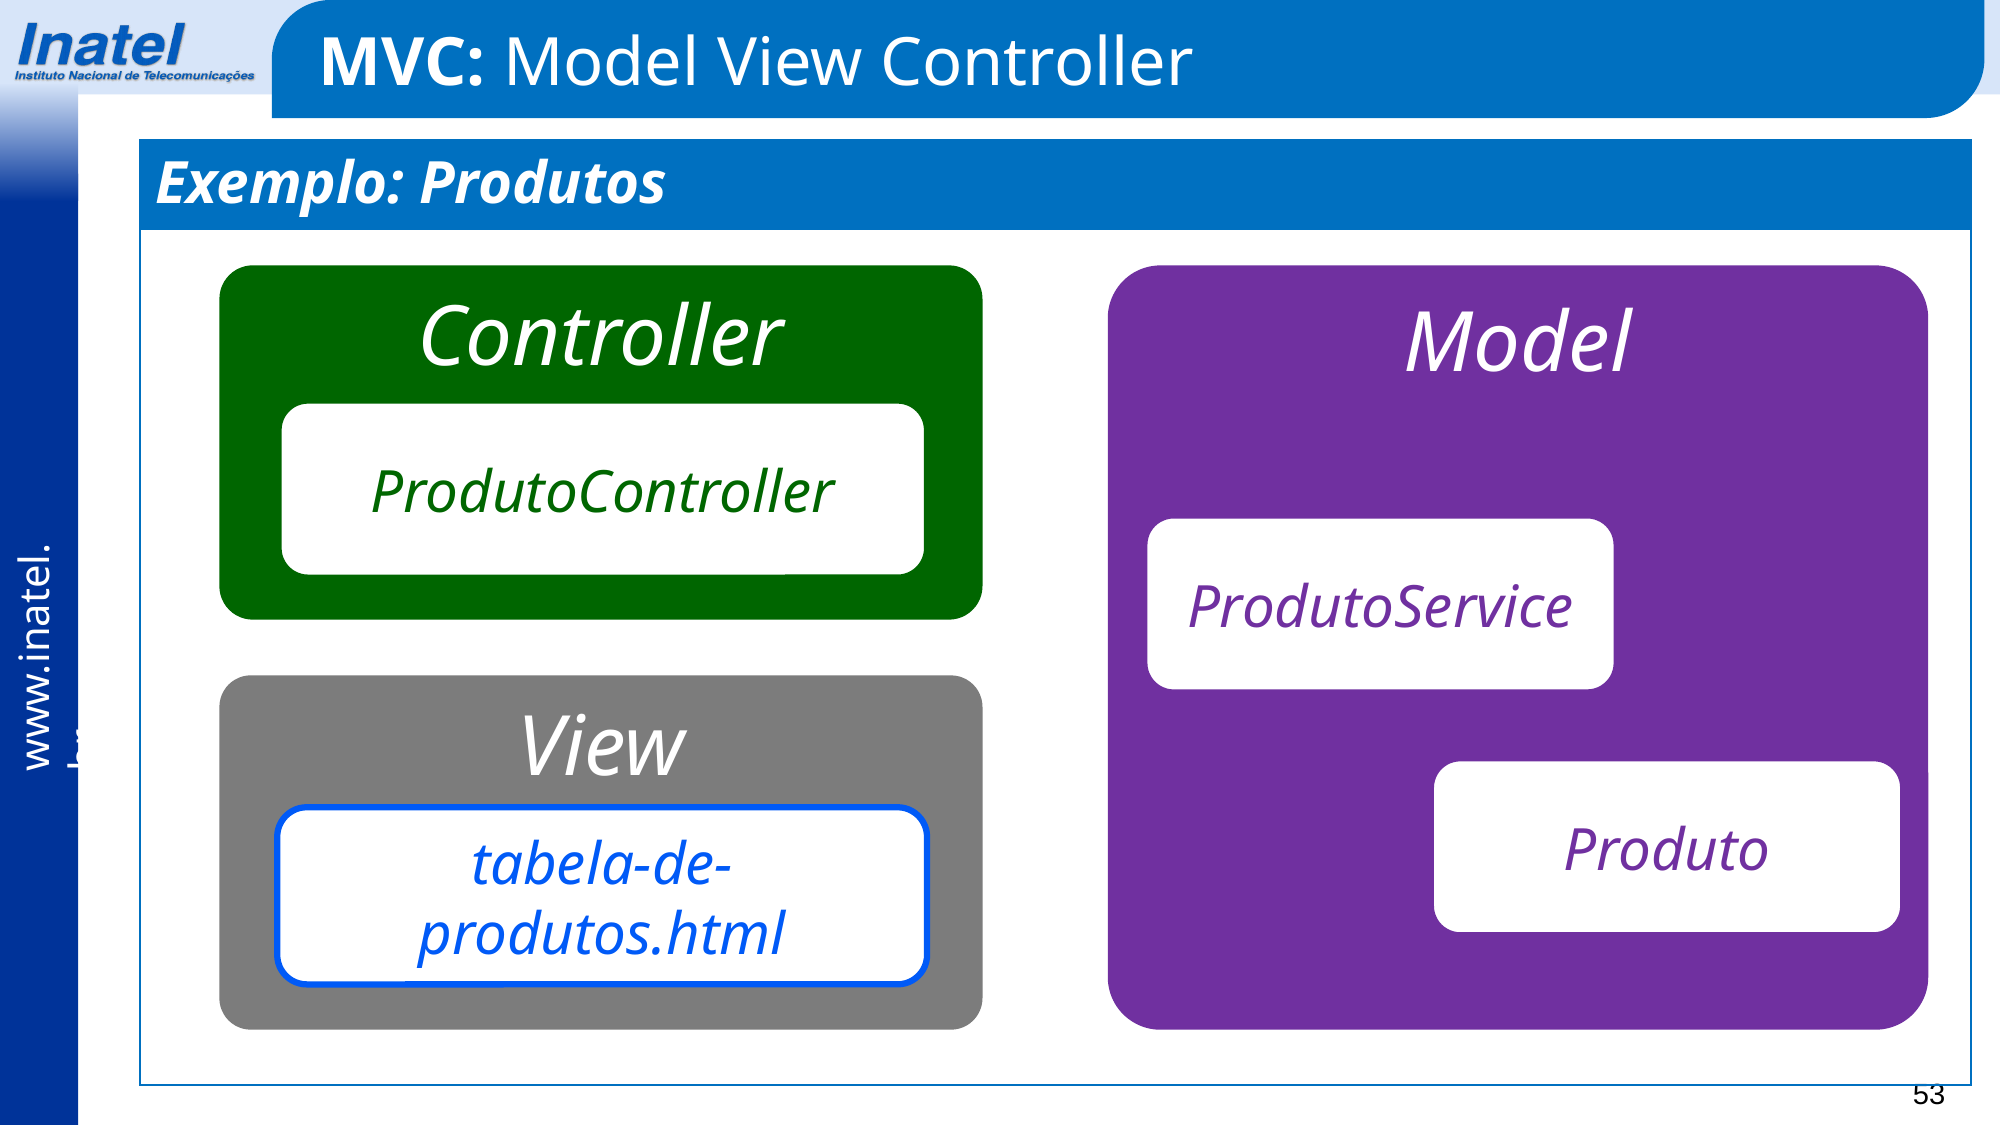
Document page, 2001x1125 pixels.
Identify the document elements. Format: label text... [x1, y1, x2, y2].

text_box tabela-de-produtos.html [276, 806, 929, 986]
text_box Produto [1429, 757, 1905, 937]
text_box MVC: Model View Controller [270, 0, 1986, 120]
picture [12, 20, 258, 85]
text_box ProdutoService [1143, 514, 1618, 694]
text_box [139, 230, 1972, 1086]
text_box Controller [218, 264, 984, 621]
text_box ProdutoController [277, 399, 929, 579]
text_box Model [1106, 264, 1930, 1031]
text_box View [218, 674, 984, 1031]
text_box Exemplo: Produtos [139, 139, 1972, 230]
